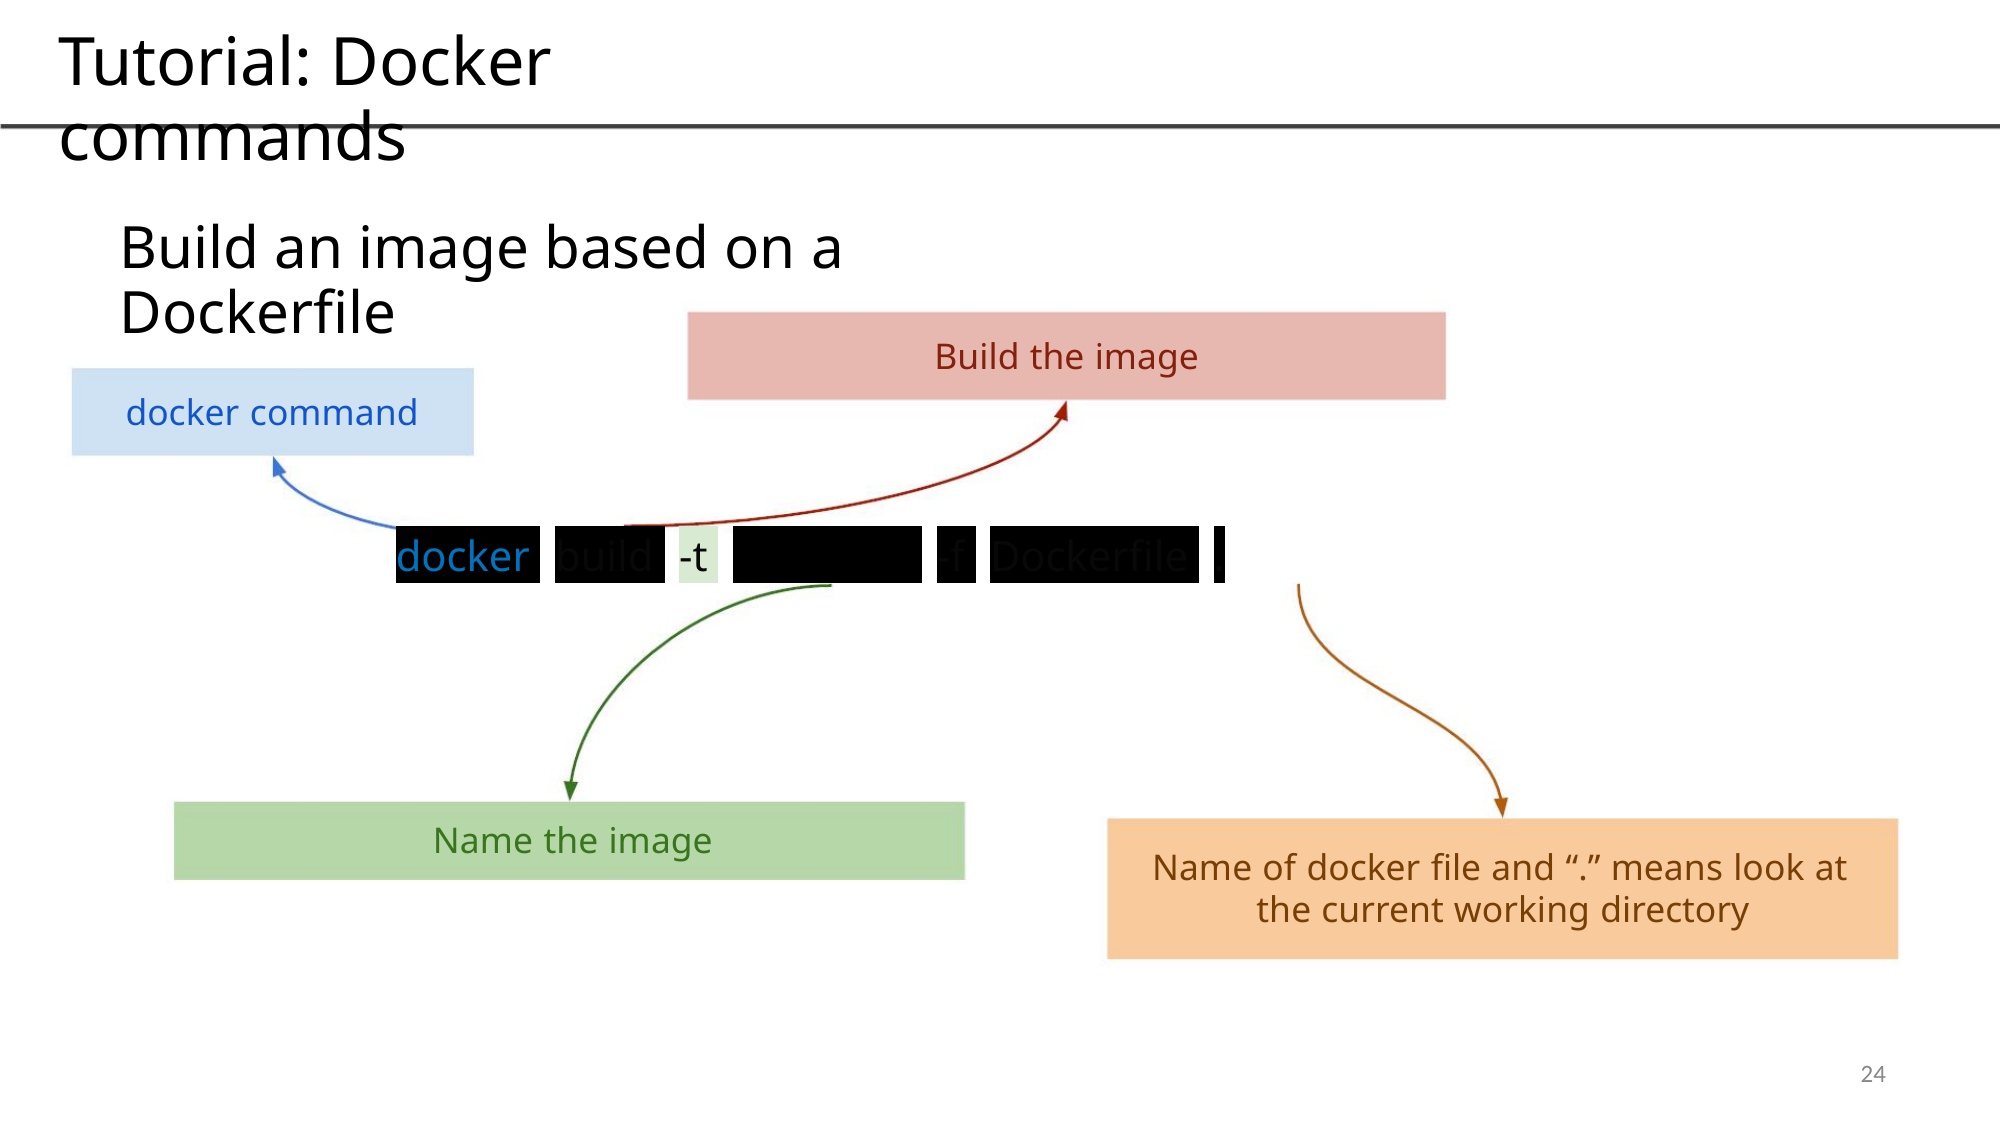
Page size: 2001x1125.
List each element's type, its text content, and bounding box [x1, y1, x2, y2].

text_box Tutorial: Docker commands [58, 24, 896, 174]
text_box Name of docker file and “.” means look at the current working directory [1152, 847, 1878, 931]
text_box [0, 0, 2000, 1125]
text_box docker build -t ac215-d1 -f Dockerfile . [395, 532, 1421, 580]
text_box 24 [1860, 1062, 1911, 1089]
text_box docker command [125, 392, 444, 433]
text_box Build an image based on a Dockerfile [119, 215, 1111, 346]
text_box Build the image [934, 336, 1223, 377]
text_box Name the image [432, 821, 730, 861]
